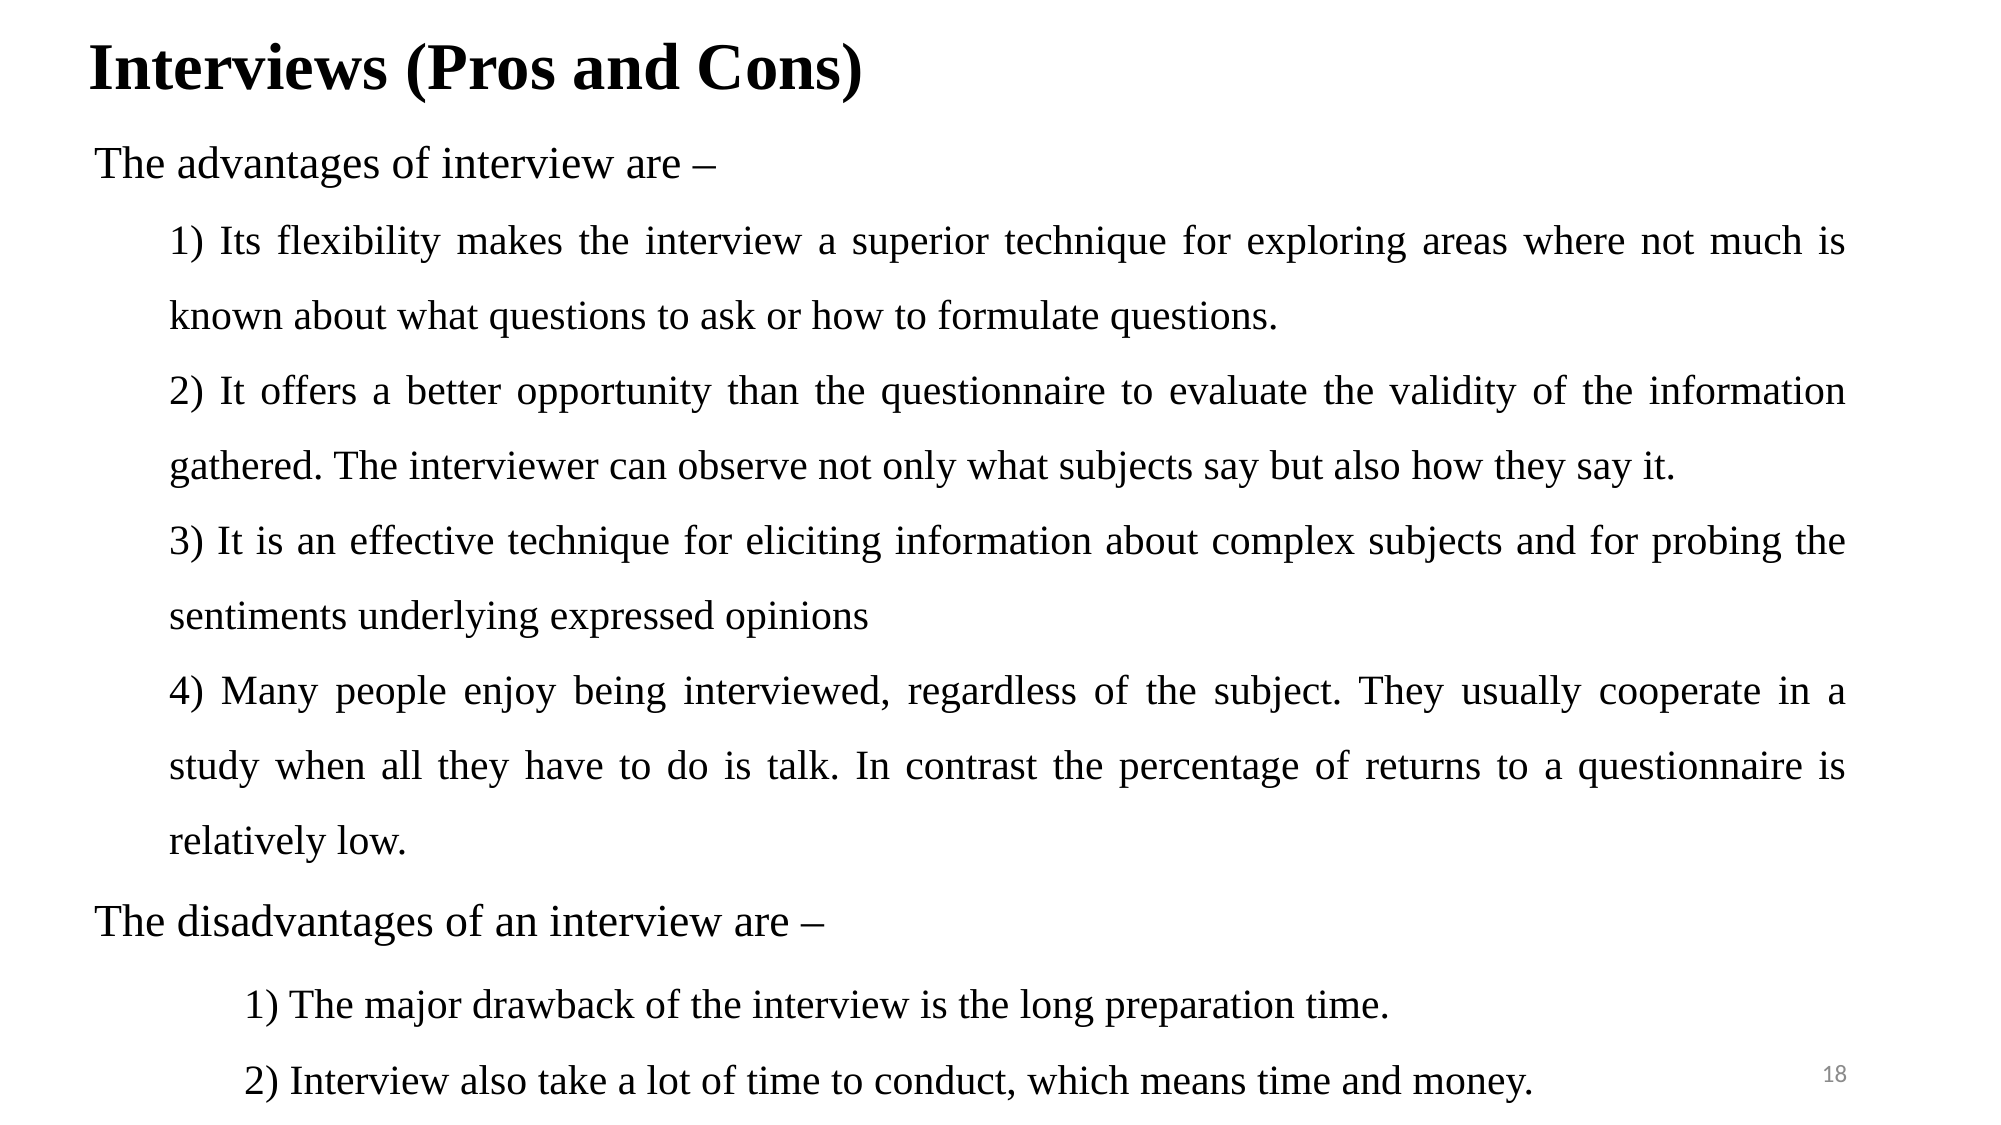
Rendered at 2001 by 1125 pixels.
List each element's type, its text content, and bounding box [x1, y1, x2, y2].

title Interviews (Pros and Cons) [73, 0, 1799, 98]
text_box The advantages of interview are – 1) Its flexibility makes the interview a superior technique for exploring areas where not much is known about what questions to ask or how to formulate questions. 2) It offers a better opportunity than the questionnaire to evaluate the validity of the information gathered. The interviewer can observe not only what subjects say but also how they say it. 3) It is an effective technique for eliciting information about complex subjects and for probing the sentiments underlying expressed opinions 4) Many people enjoy being interviewed, regardless of the subject. They usually cooperate in a study when all they have to do is talk. In contrast the percentage of returns to a questionnaire is relatively low. The disadvantages of an interview are – 1) The major drawback of the interview is the long preparation time. 2) Interview also take a lot of time to conduct, which means time and money. [41, 98, 1863, 1111]
slide_number 18 [1412, 1042, 1863, 1103]
